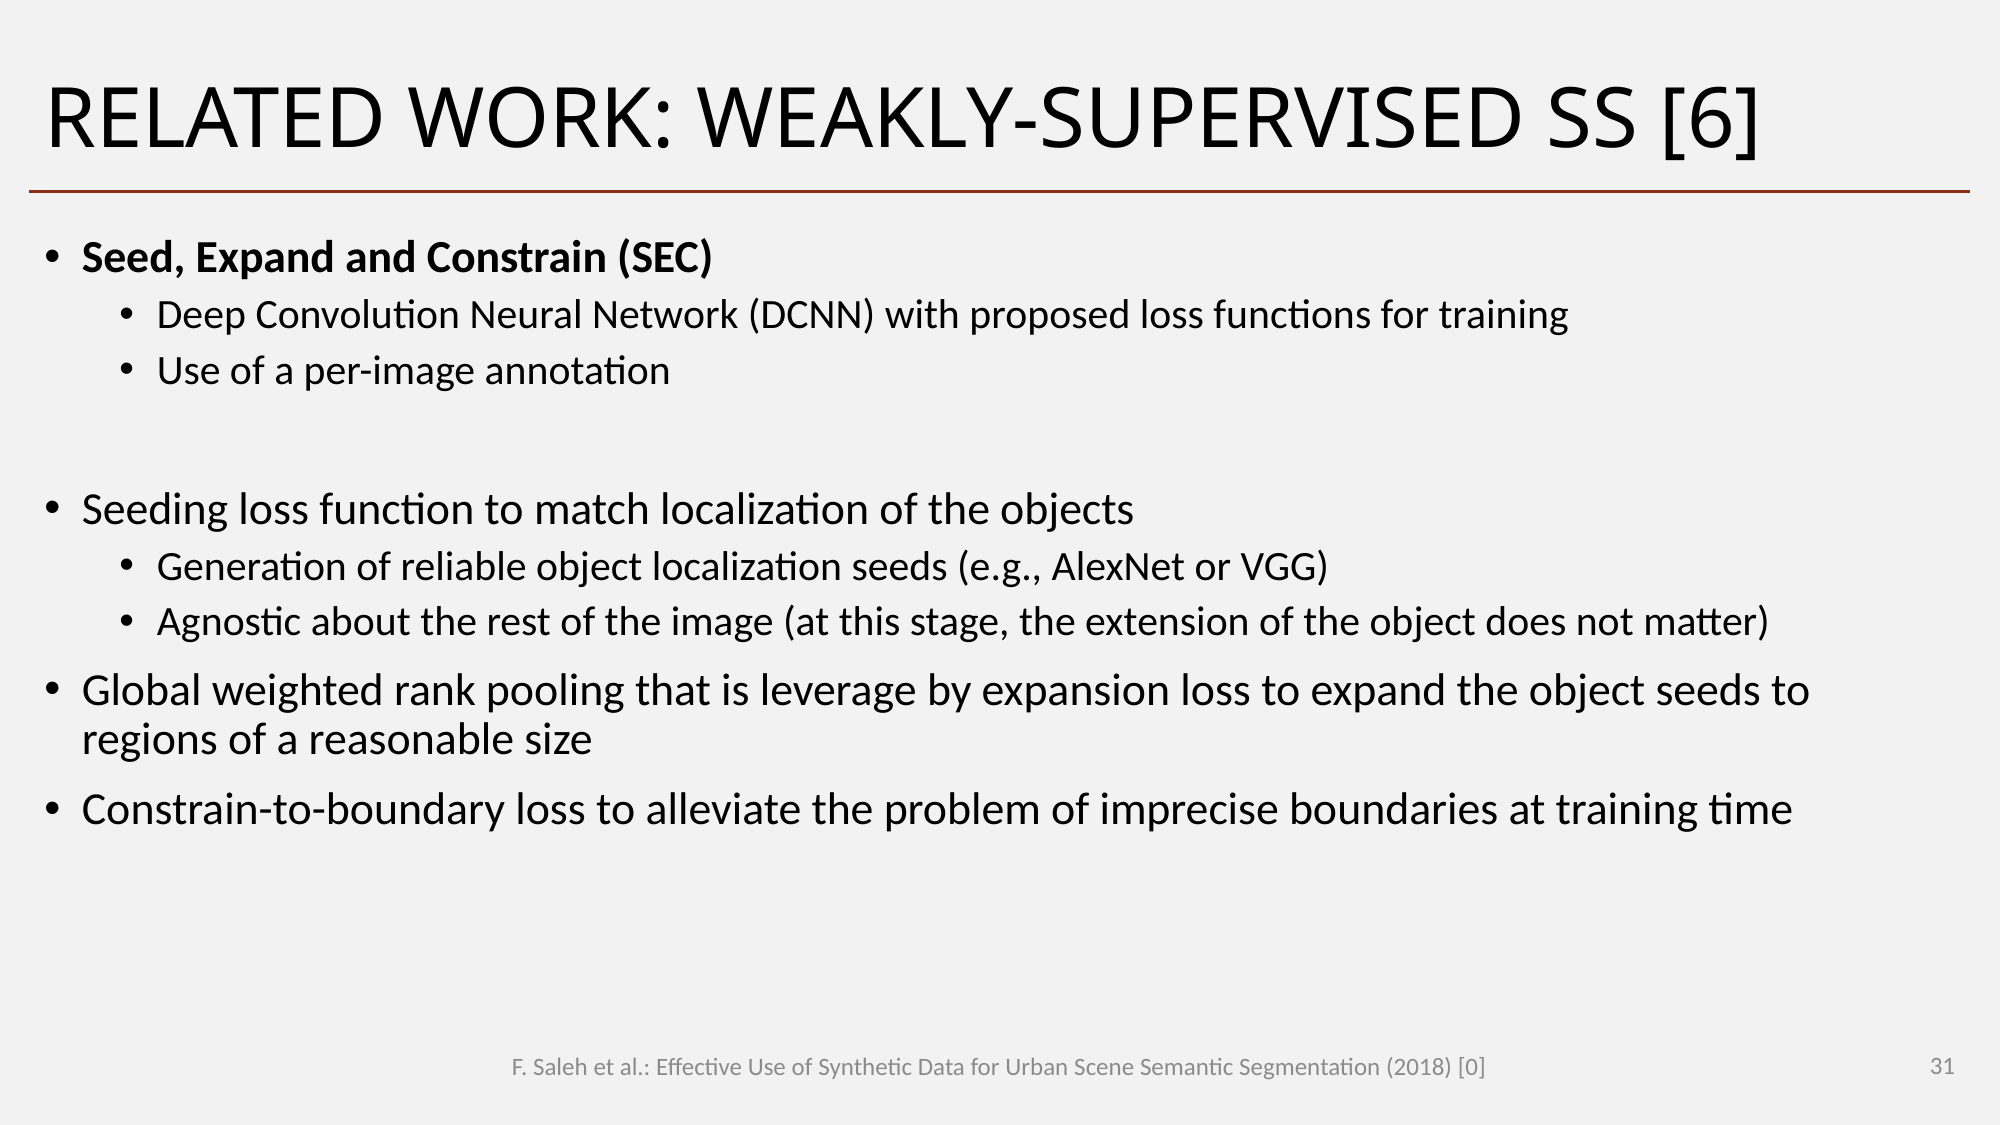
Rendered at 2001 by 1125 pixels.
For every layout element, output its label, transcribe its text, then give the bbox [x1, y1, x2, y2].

footer F. Saleh et al.: Effective Use of Synthetic Data for Urban Scene Semantic Segmentation (2018) [0] [276, 1036, 1724, 1096]
list Seed, Expand and Constrain (SEC) Deep Convolution Neural Network (DCNN) with proposed loss functions for training Use of a per-image annotation Seeding loss function to match localization of the objects Generation of reliable object localization seeds (e.g., AlexNet or VGG) Agnostic about the rest of the image (at this stage, the extension of the object does not matter) Global weighted rank pooling that is leverage by expansion loss to expand the object seeds to regions of a reasonable size Constrain-to-boundary loss to alleviate the problem of imprecise boundaries at training time [29, 206, 1971, 1007]
title Related Work: Weakly-Supervised SS [6] [29, 29, 1971, 178]
slide_number 31 [1734, 1034, 1971, 1095]
